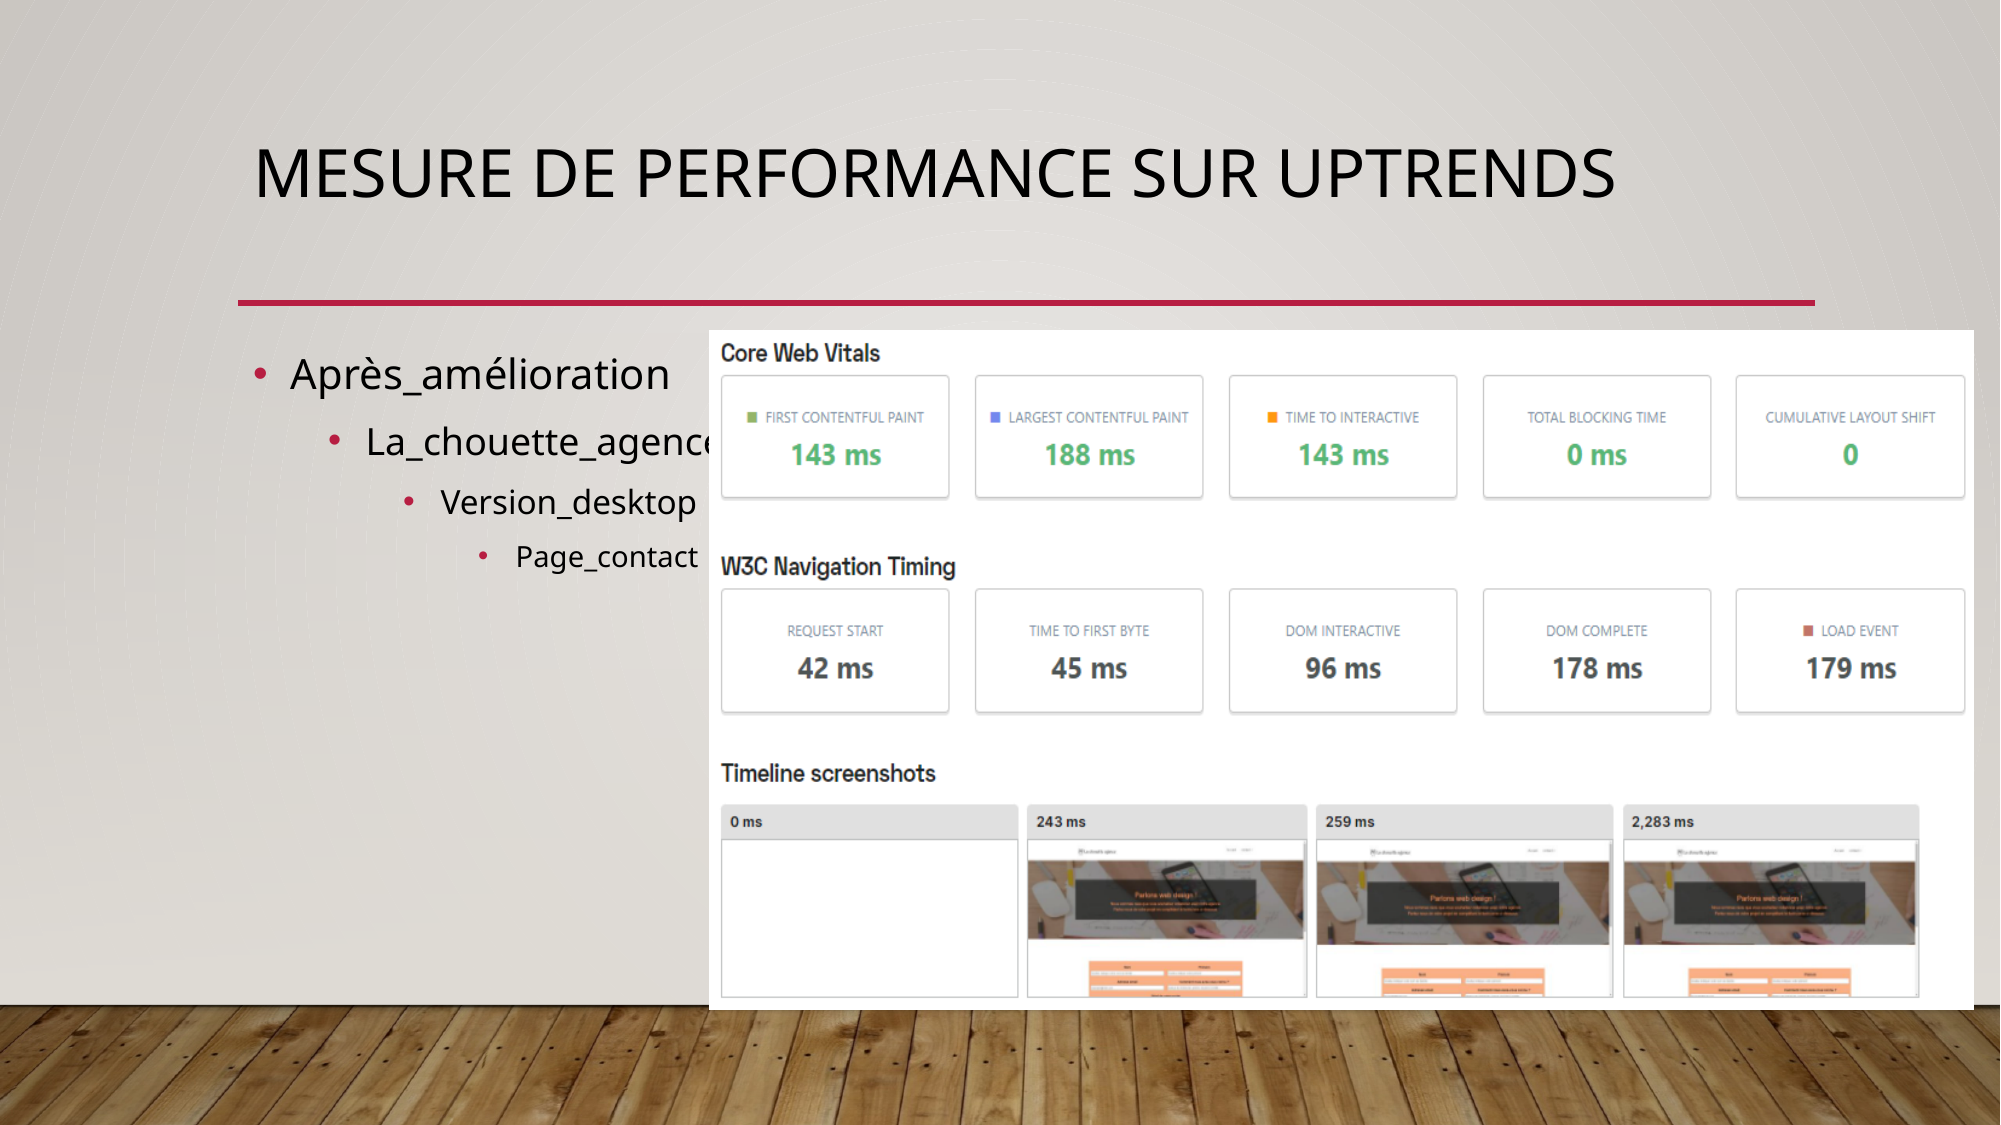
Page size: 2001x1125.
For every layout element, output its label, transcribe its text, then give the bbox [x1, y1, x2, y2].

list Après_amélioration La_chouette_agence Version_desktop Page_contact [238, 330, 709, 897]
title Mesure de performance sur uptrends [238, 131, 1814, 305]
picture [0, 330, 2000, 1125]
